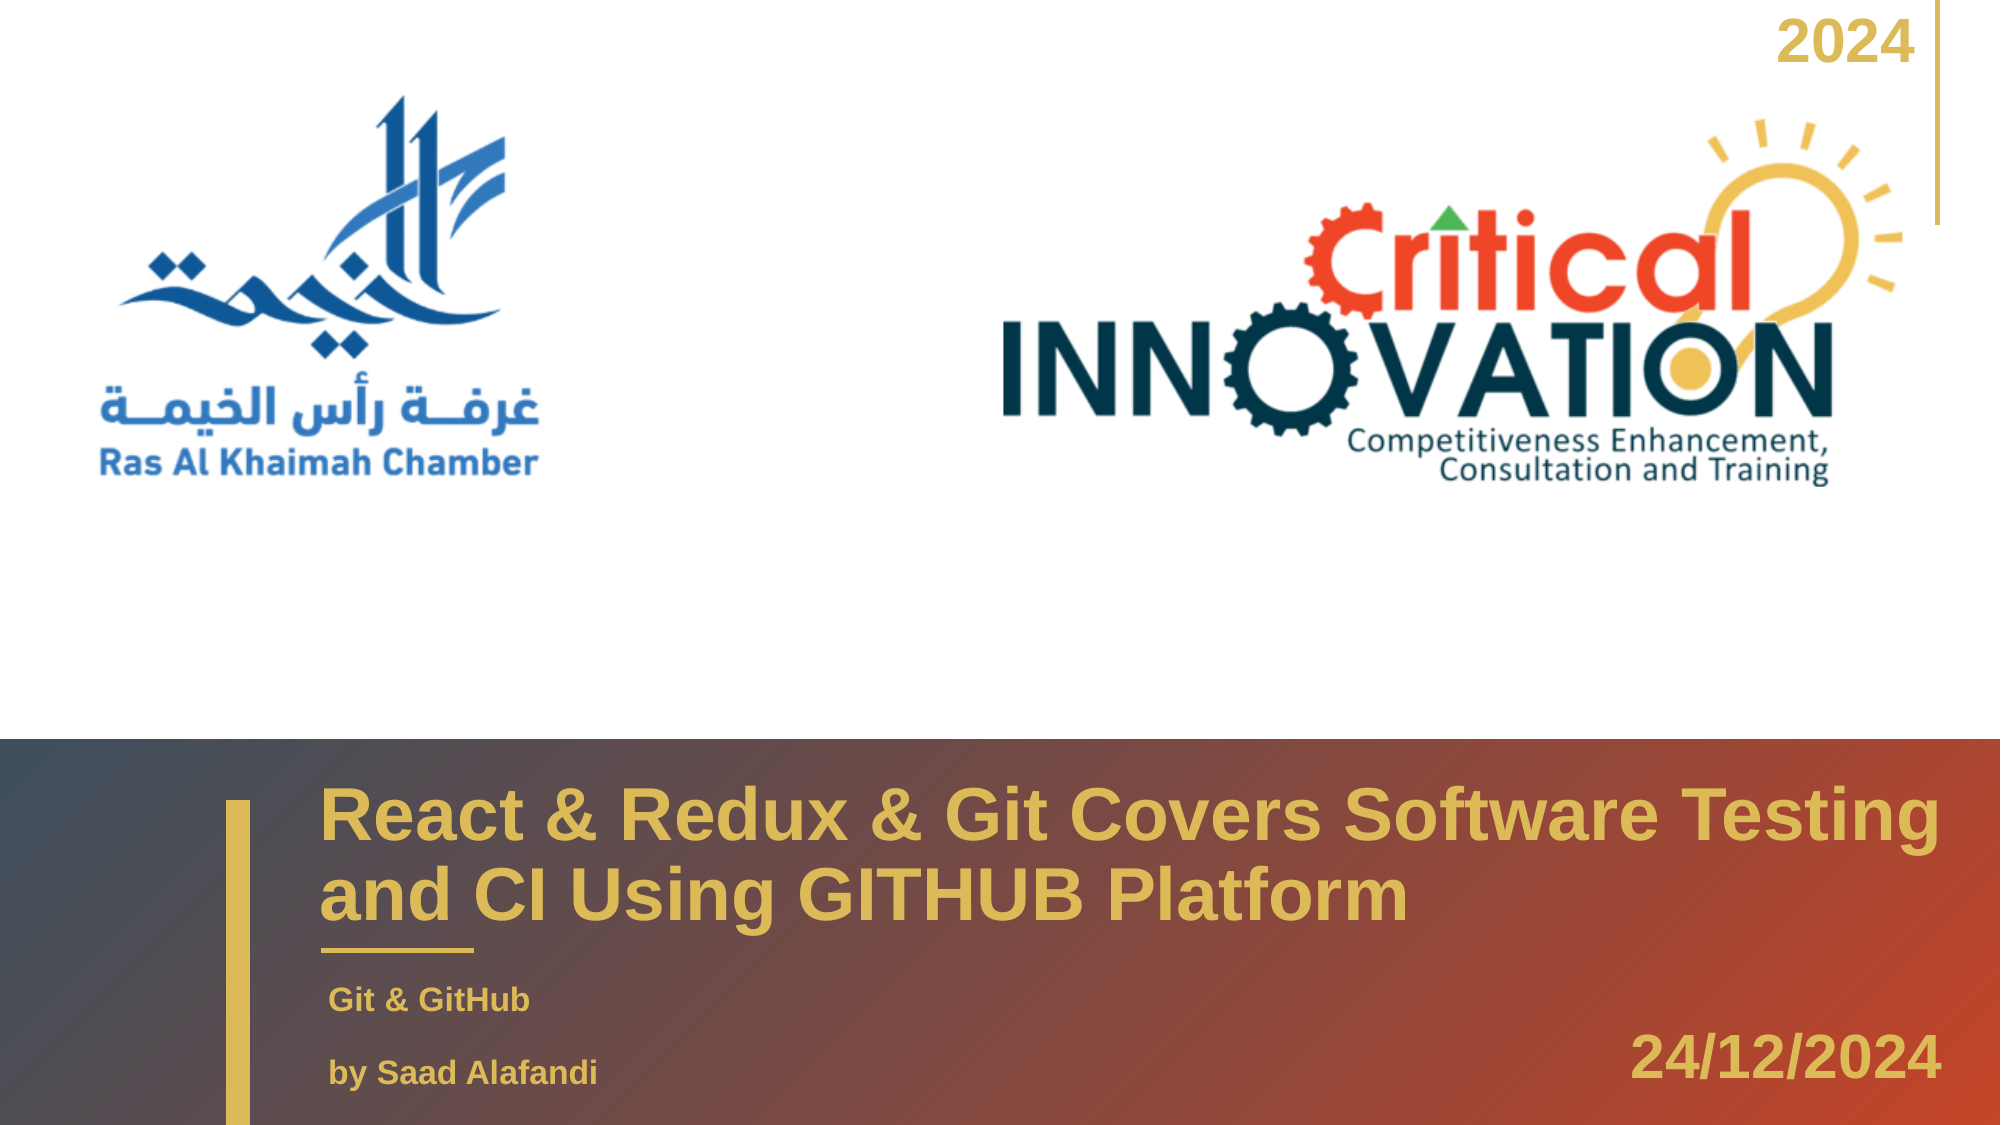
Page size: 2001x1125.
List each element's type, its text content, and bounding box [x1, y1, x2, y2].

picture [0, 0, 2001, 1125]
title React & Redux & Git Covers Software Testing and CI Using GITHUB Platform [304, 794, 1968, 945]
subtitle Git & GitHub by Saad Alafandi [313, 975, 952, 1100]
list 24/12/2024 [1575, 1017, 1958, 1117]
text_box 2024 [1663, 0, 1931, 100]
